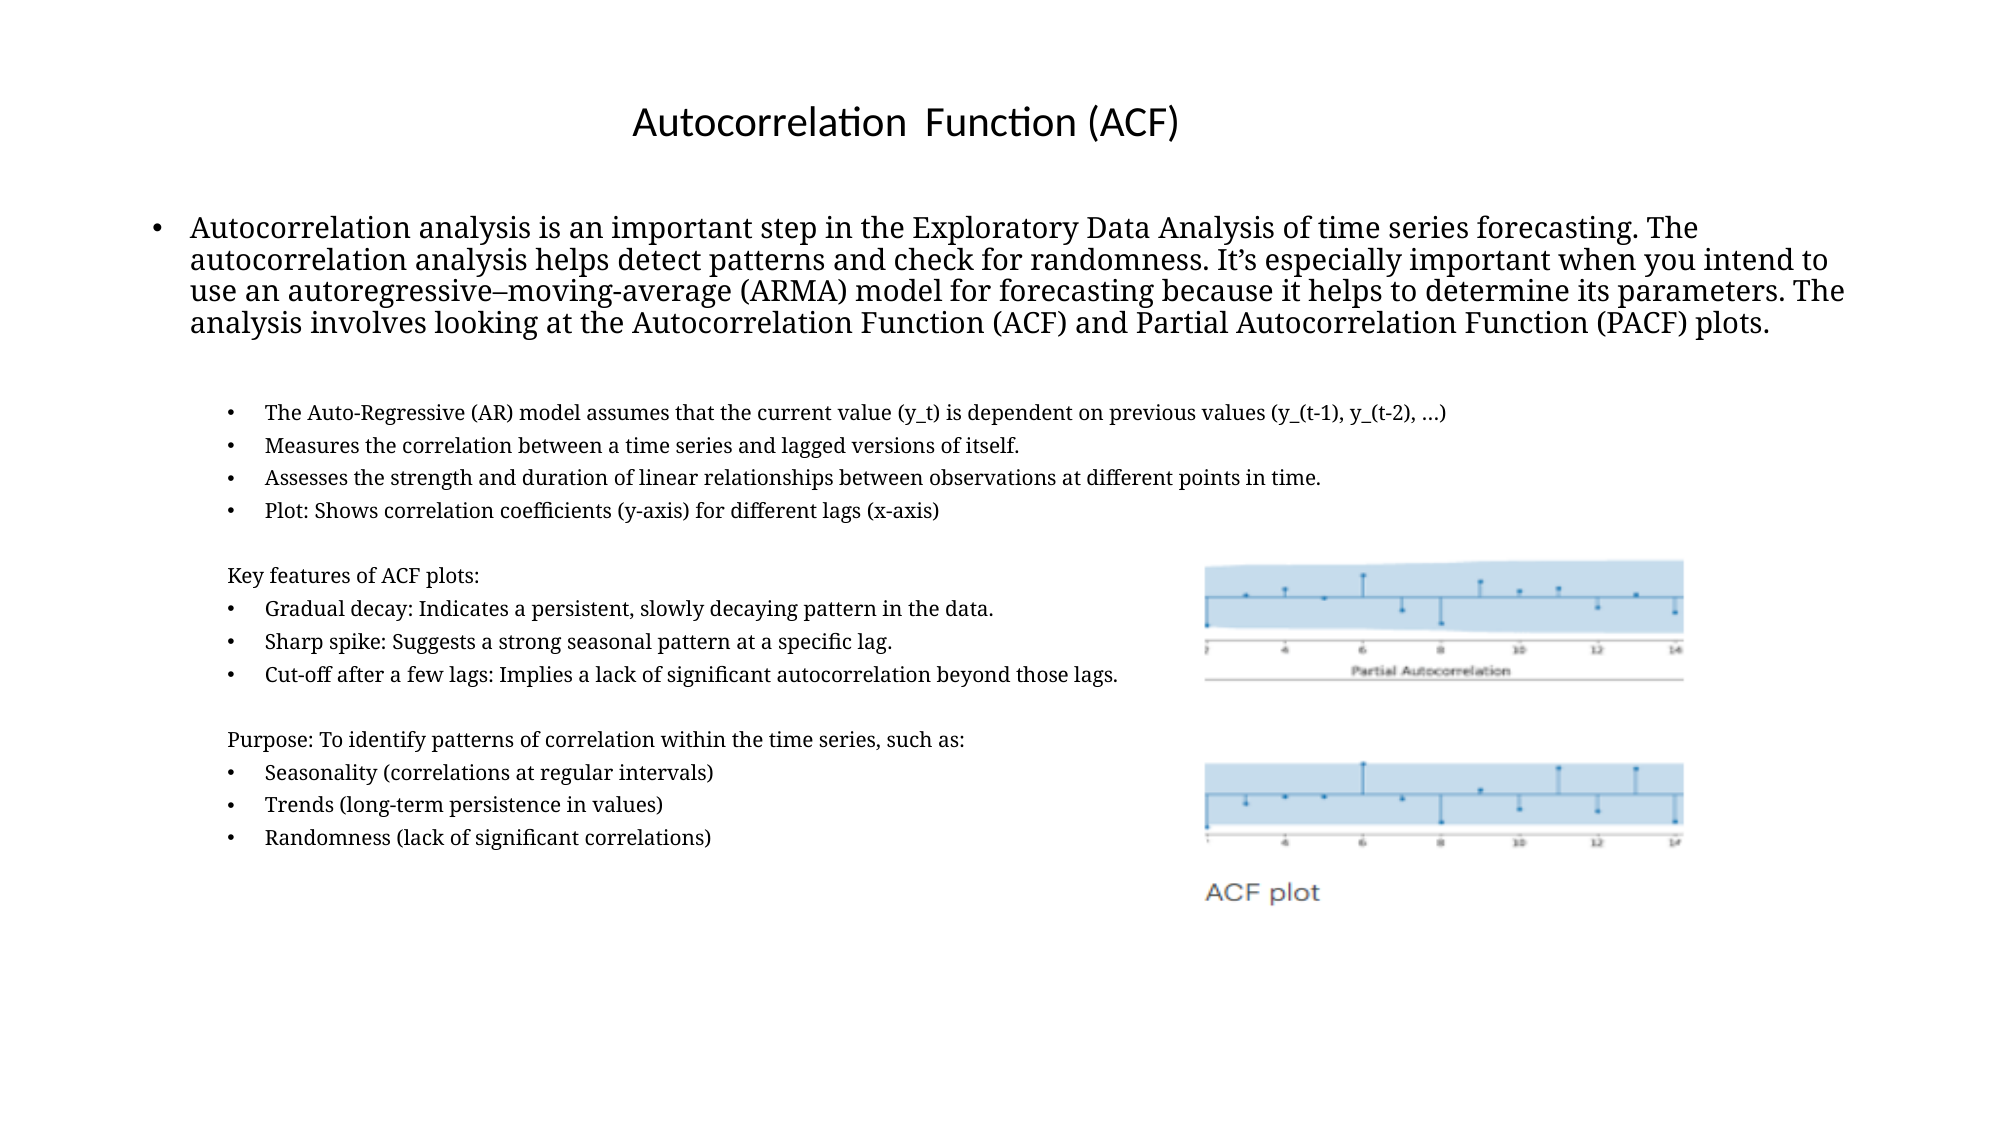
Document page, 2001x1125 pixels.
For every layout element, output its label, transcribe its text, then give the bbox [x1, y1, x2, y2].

title Autocorrelation Function (ACF) [617, 60, 1281, 162]
picture [1180, 546, 1874, 934]
list Autocorrelation analysis is an important step in the Exploratory Data Analysis of time series forecasting. The autocorrelation analysis helps detect patterns and check for randomness. It’s especially important when you intend to use an autoregressive–moving-average (ARMA) model for forecasting because it helps to determine its parameters. The analysis involves looking at the Autocorrelation Function (ACF) and Partial Autocorrelation Function (PACF) plots. The Auto-Regressive (AR) model assumes that the current value (y_t) is dependent on previous values (y_(t-1), y_(t-2), …) Measures the correlation between a time series and lagged versions of itself. Assesses the strength and duration of linear relationships between observations at different points in time. Plot: Shows correlation coefficients (y-axis) for different lags (x-axis) Key features of ACF plots: Gradual decay: Indicates a persistent, slowly decaying pattern in the data. Sharp spike: Suggests a strong seasonal pattern at a specific lag. Cut-off after a few lags: Implies a lack of significant autocorrelation beyond those lags. Purpose: To identify patterns of correlation within the time series, such as: Seasonality (correlations at regular intervals) Trends (long-term persistence in values) Randomness (lack of significant correlations) [137, 206, 1863, 1014]
